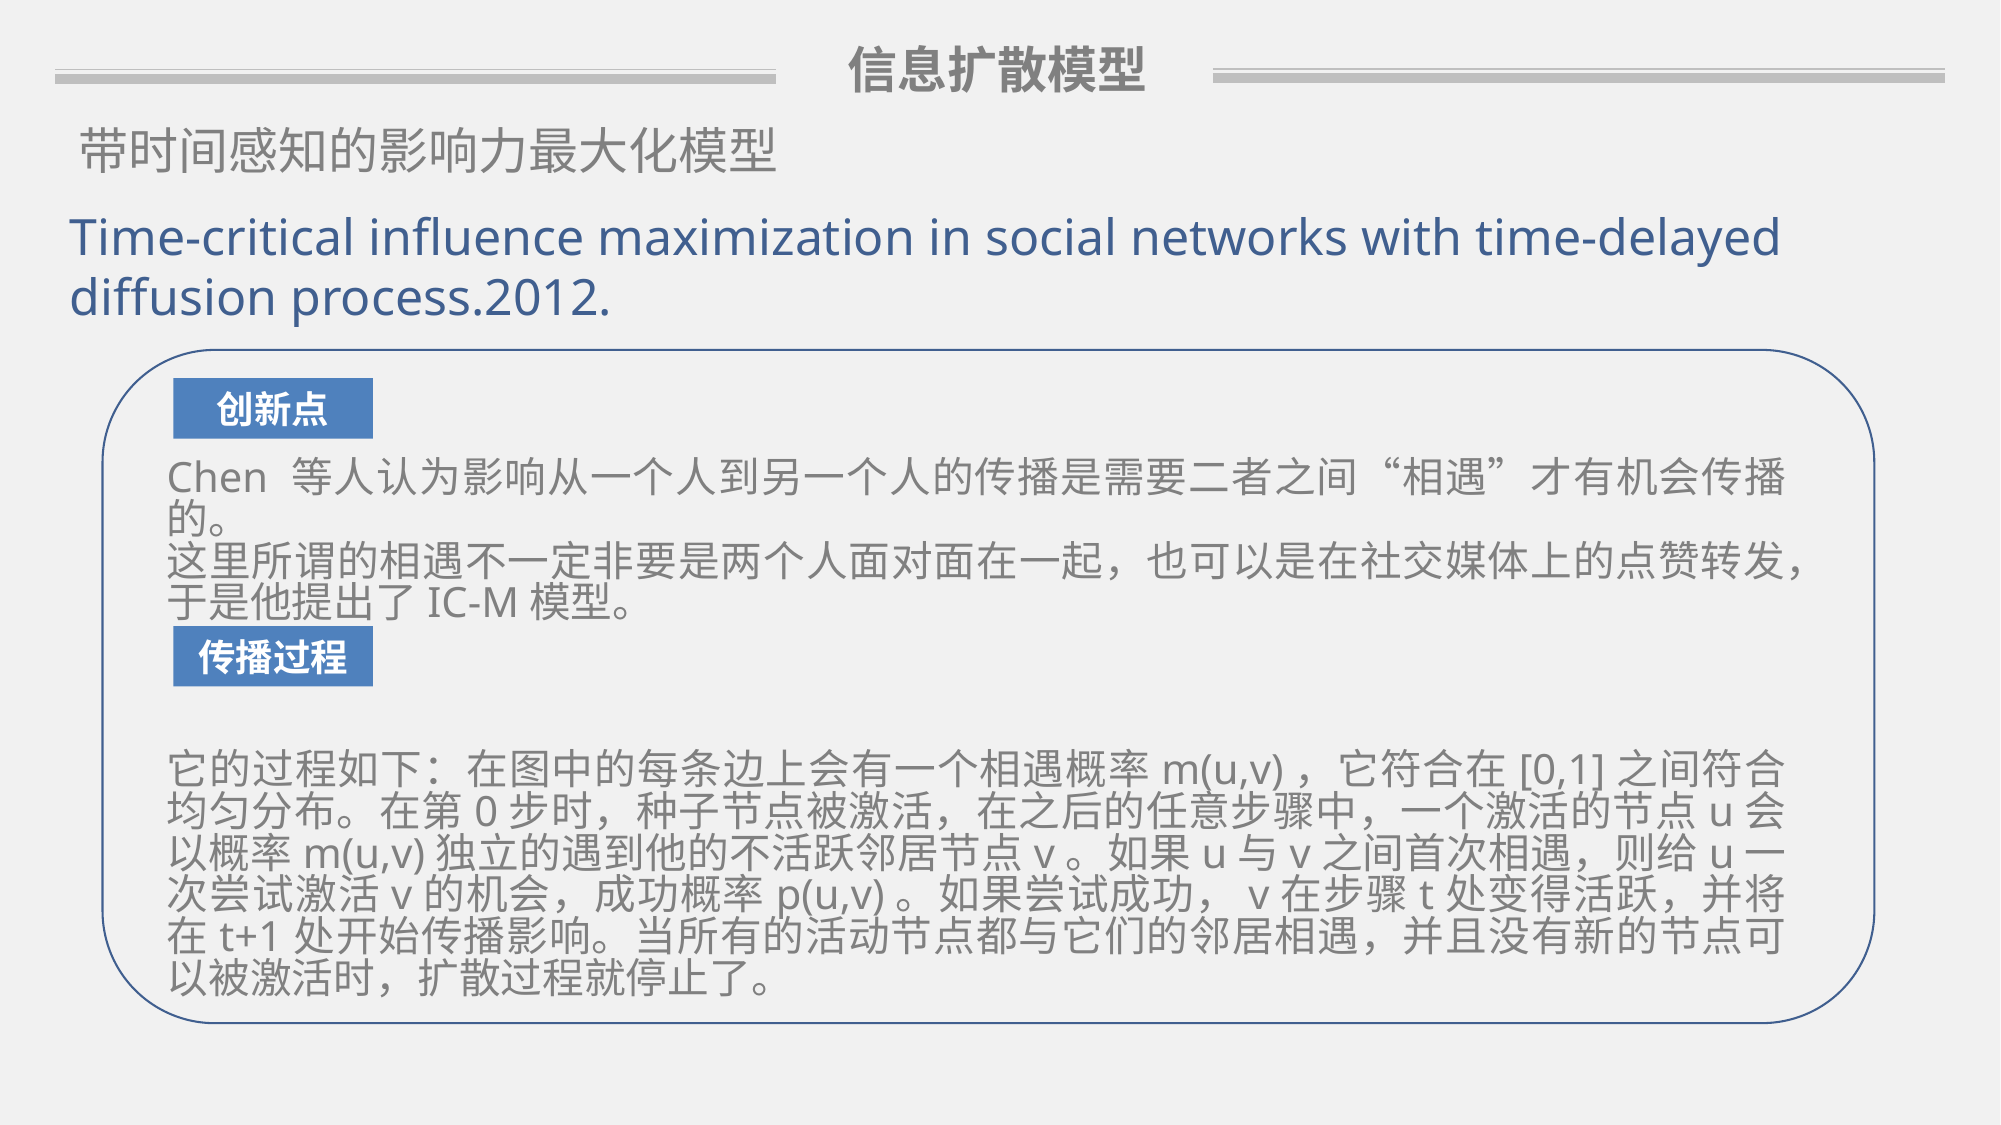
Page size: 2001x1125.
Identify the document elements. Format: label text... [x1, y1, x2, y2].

text_box 传播过程 [173, 626, 373, 687]
text_box 创新点 [173, 378, 373, 439]
text_box 信息扩散模型 [782, 30, 1213, 106]
text_box Chen 等人认为影响从一个人到另一个人的传播是需要二者之间“相遇”才有机会传播的。 这里所谓的相遇不一定非要是两个人面对面在一起，也可以是在社交媒体上的点赞转发， 于是他提出了IC-M模型。 它的过程如下：在图中的每条边上会有一个相遇概率m(u,v)，它符合在[0,1]之间符合均匀分布。在第0步时，种子节点被激活，在之后的任意步骤中，一个激活的节点u会以概率m(u,v)独立的遇到他的不活跃邻居节点v。如果u与v之间首次相遇，则给u一次尝试激活v的机会，成功概率p(u,v)。如果尝试成功，v在步骤t处变得活跃，并将在t+1处开始传播影响。当所有的活动节点都与它们的邻居相遇，并且没有新的节点可以被激活时，扩散过程就停止了。 [155, 453, 1798, 1049]
text_box 带时间感知的影响力最大化模型 [62, 112, 795, 187]
text_box [100, 347, 1877, 1020]
text_box Time-critical influence maximization in social networks with time-delayed diffusion process.2012. [55, 198, 1946, 333]
